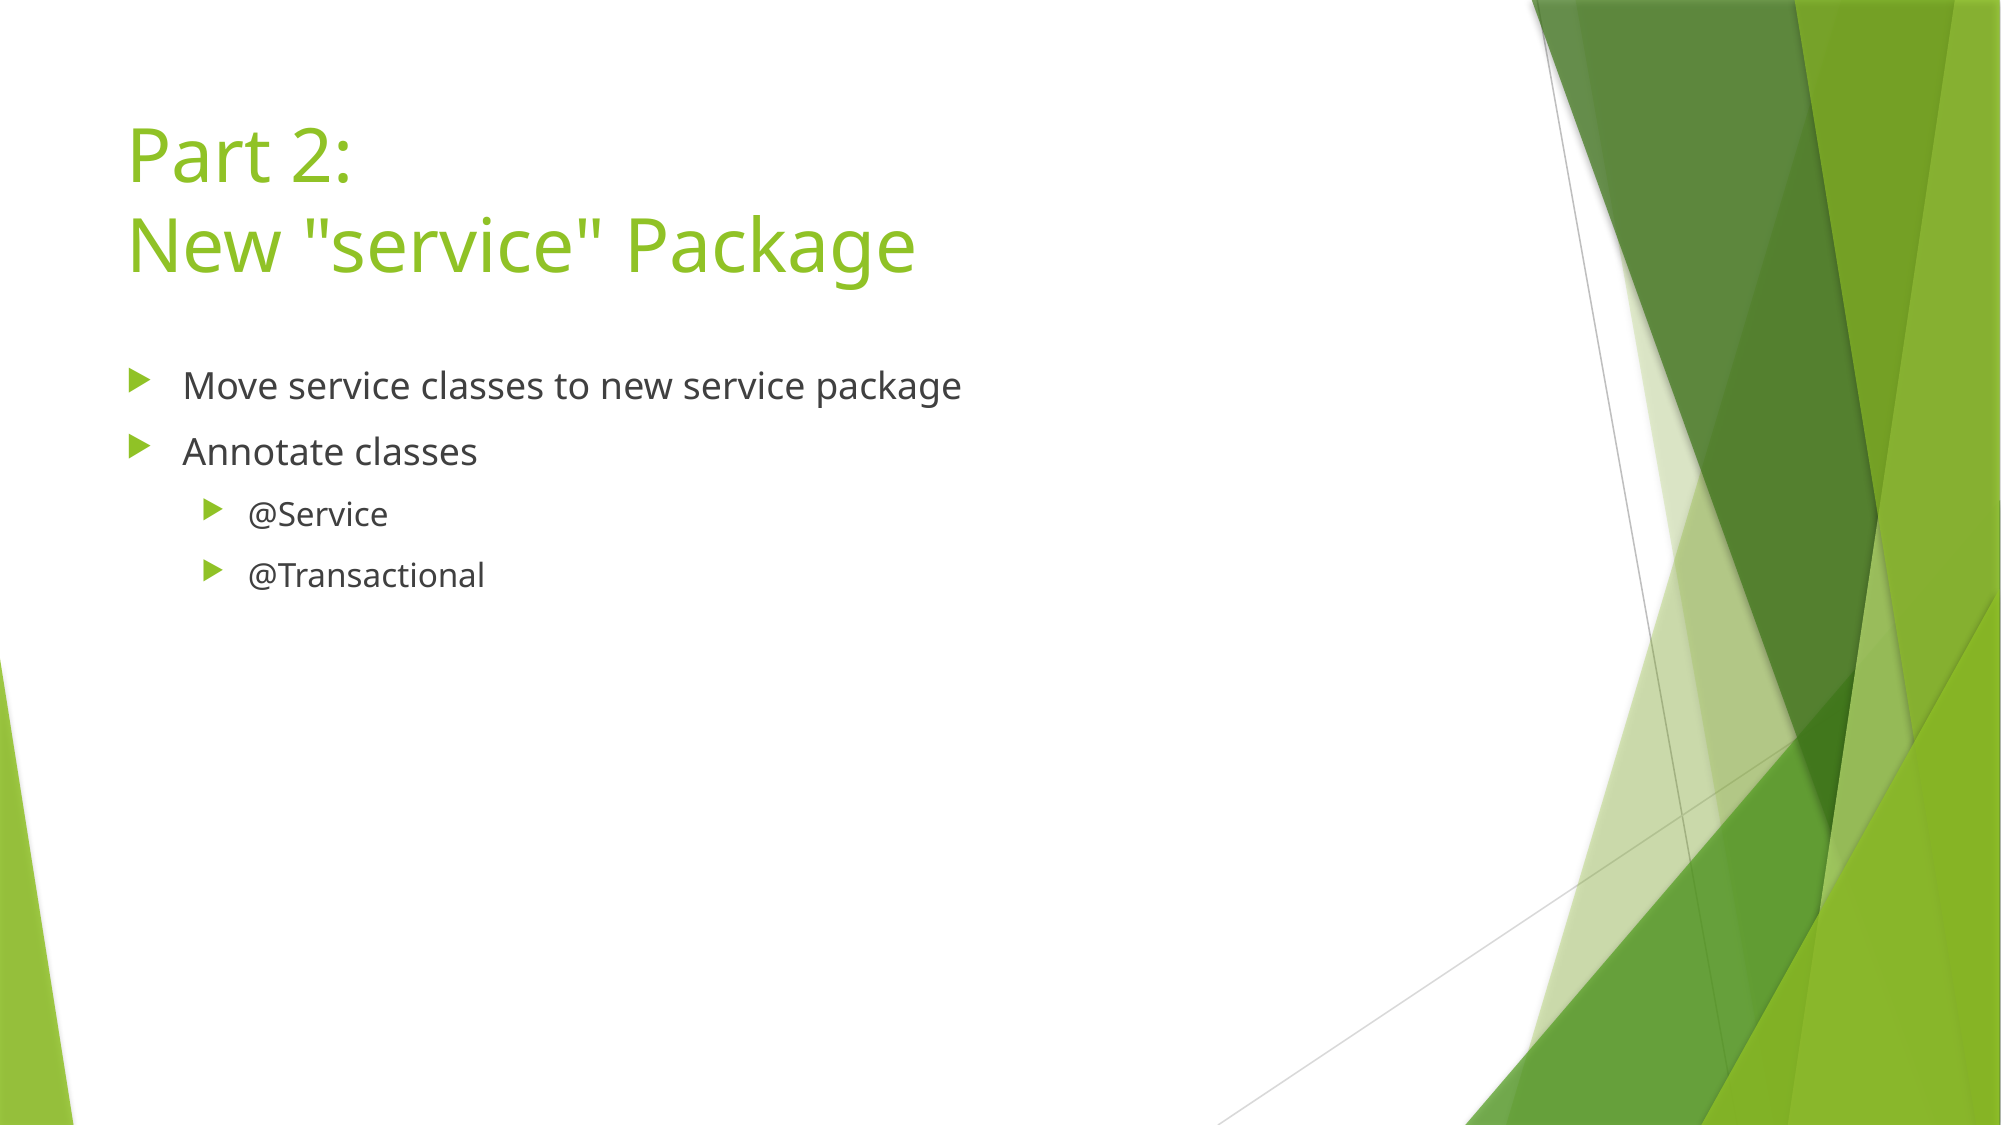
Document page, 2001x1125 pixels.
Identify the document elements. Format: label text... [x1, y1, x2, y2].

list Move service classes to new service package Annotate classes @Service @Transactional [111, 354, 1522, 992]
title Part 2: New "service" Package [111, 99, 1522, 317]
